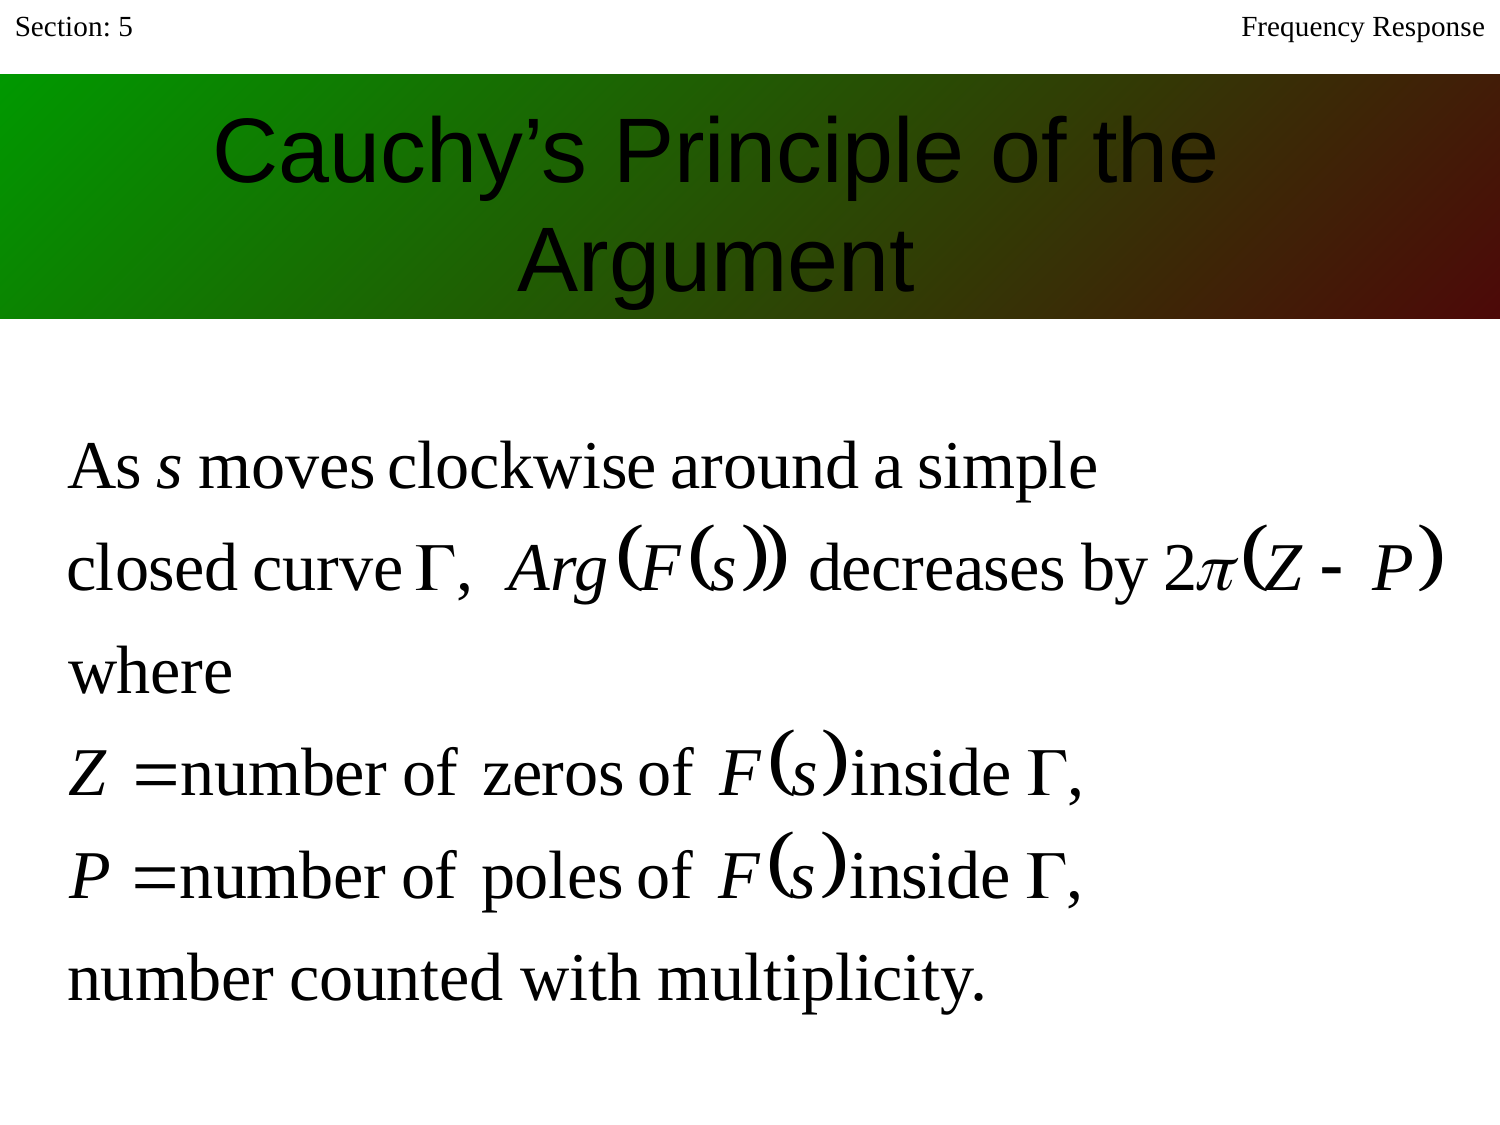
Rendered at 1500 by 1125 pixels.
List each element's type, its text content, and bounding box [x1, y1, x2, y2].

text_box Frequency Response [1143, 0, 1500, 50]
text_box Cauchy’s Principle of the Argument [57, 106, 1376, 294]
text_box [56, 426, 1445, 1030]
text_box [0, 74, 1500, 319]
text_box Section: 5 [0, 0, 266, 50]
